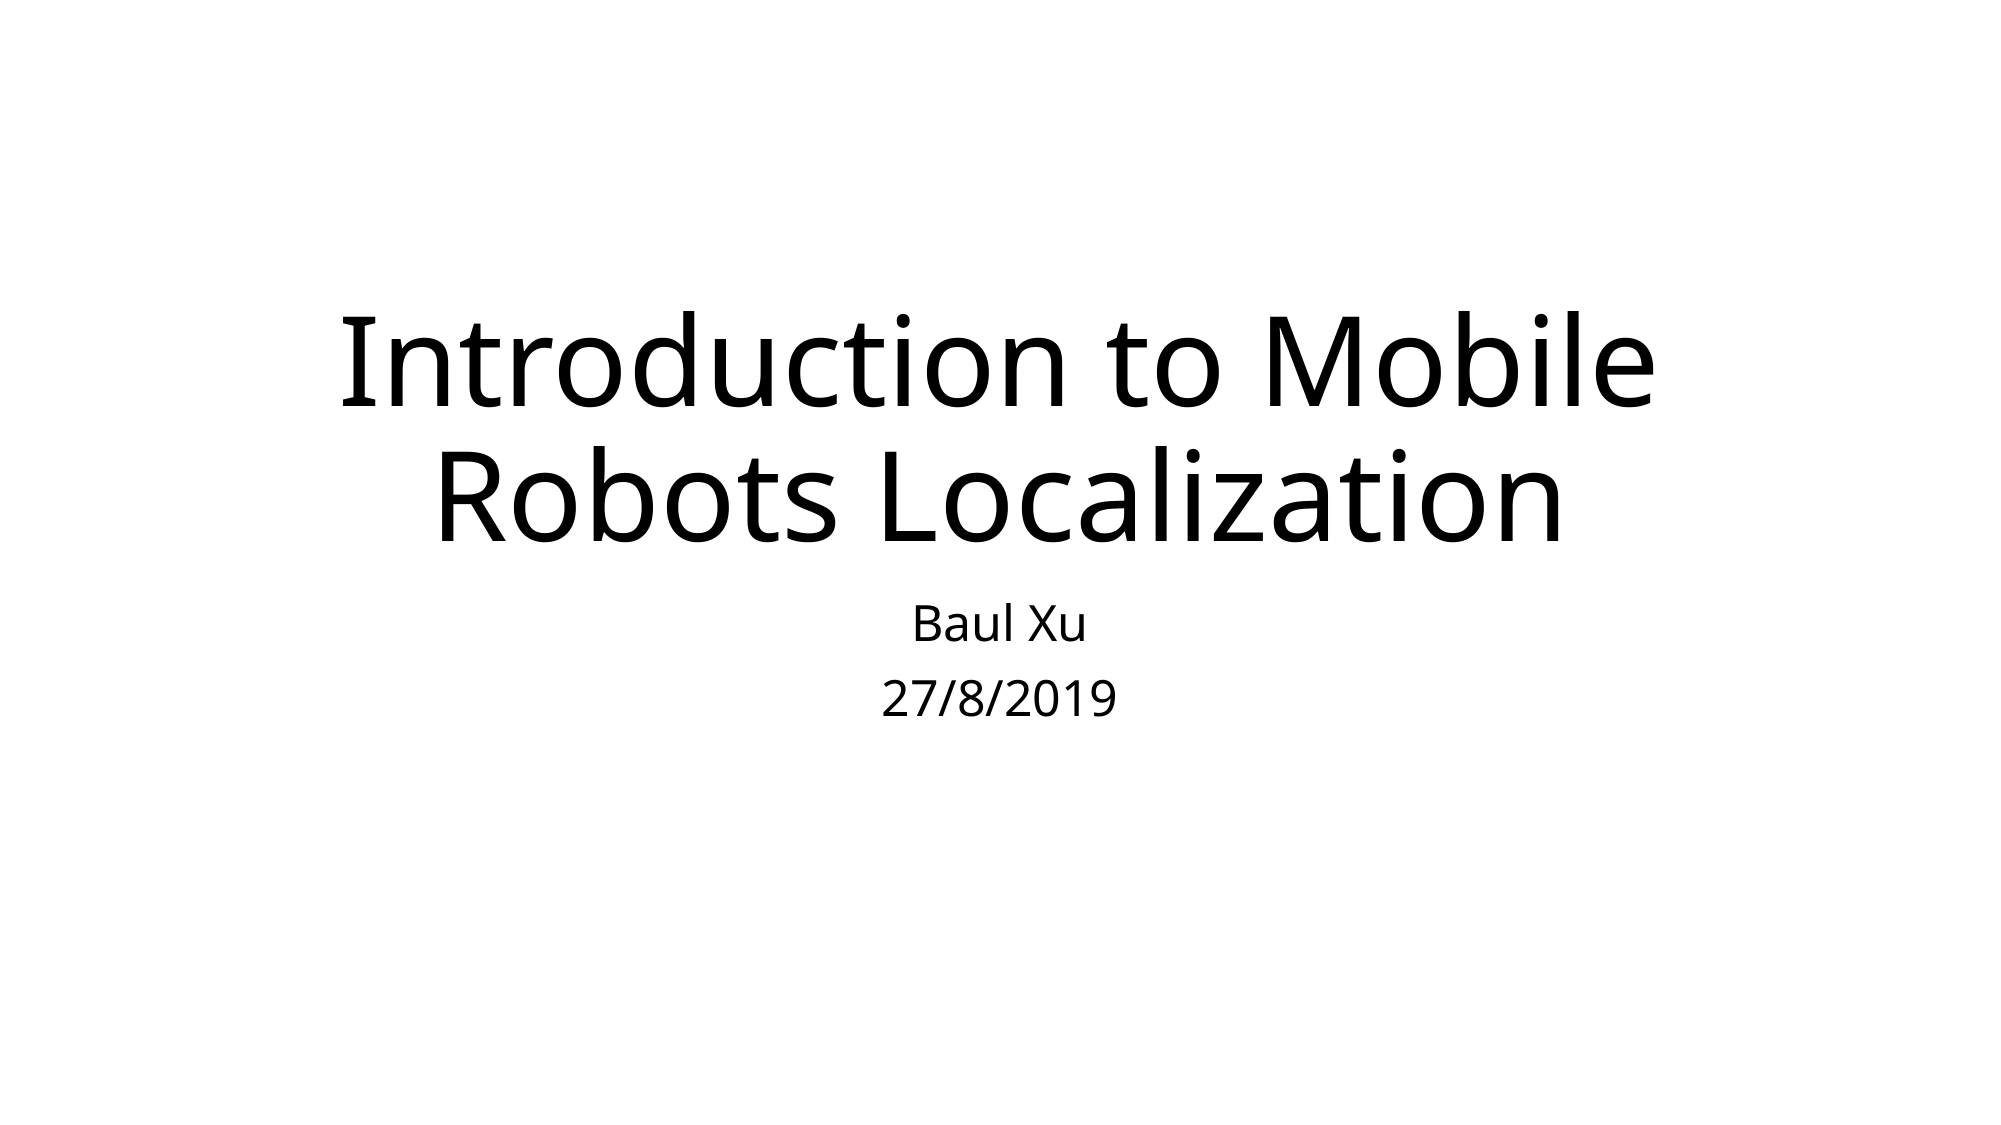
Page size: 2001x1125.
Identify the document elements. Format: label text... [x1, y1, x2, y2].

title Introduction to Mobile Robots Localization [249, 184, 1750, 576]
subtitle Baul Xu 27/8/2019 [249, 590, 1750, 863]
